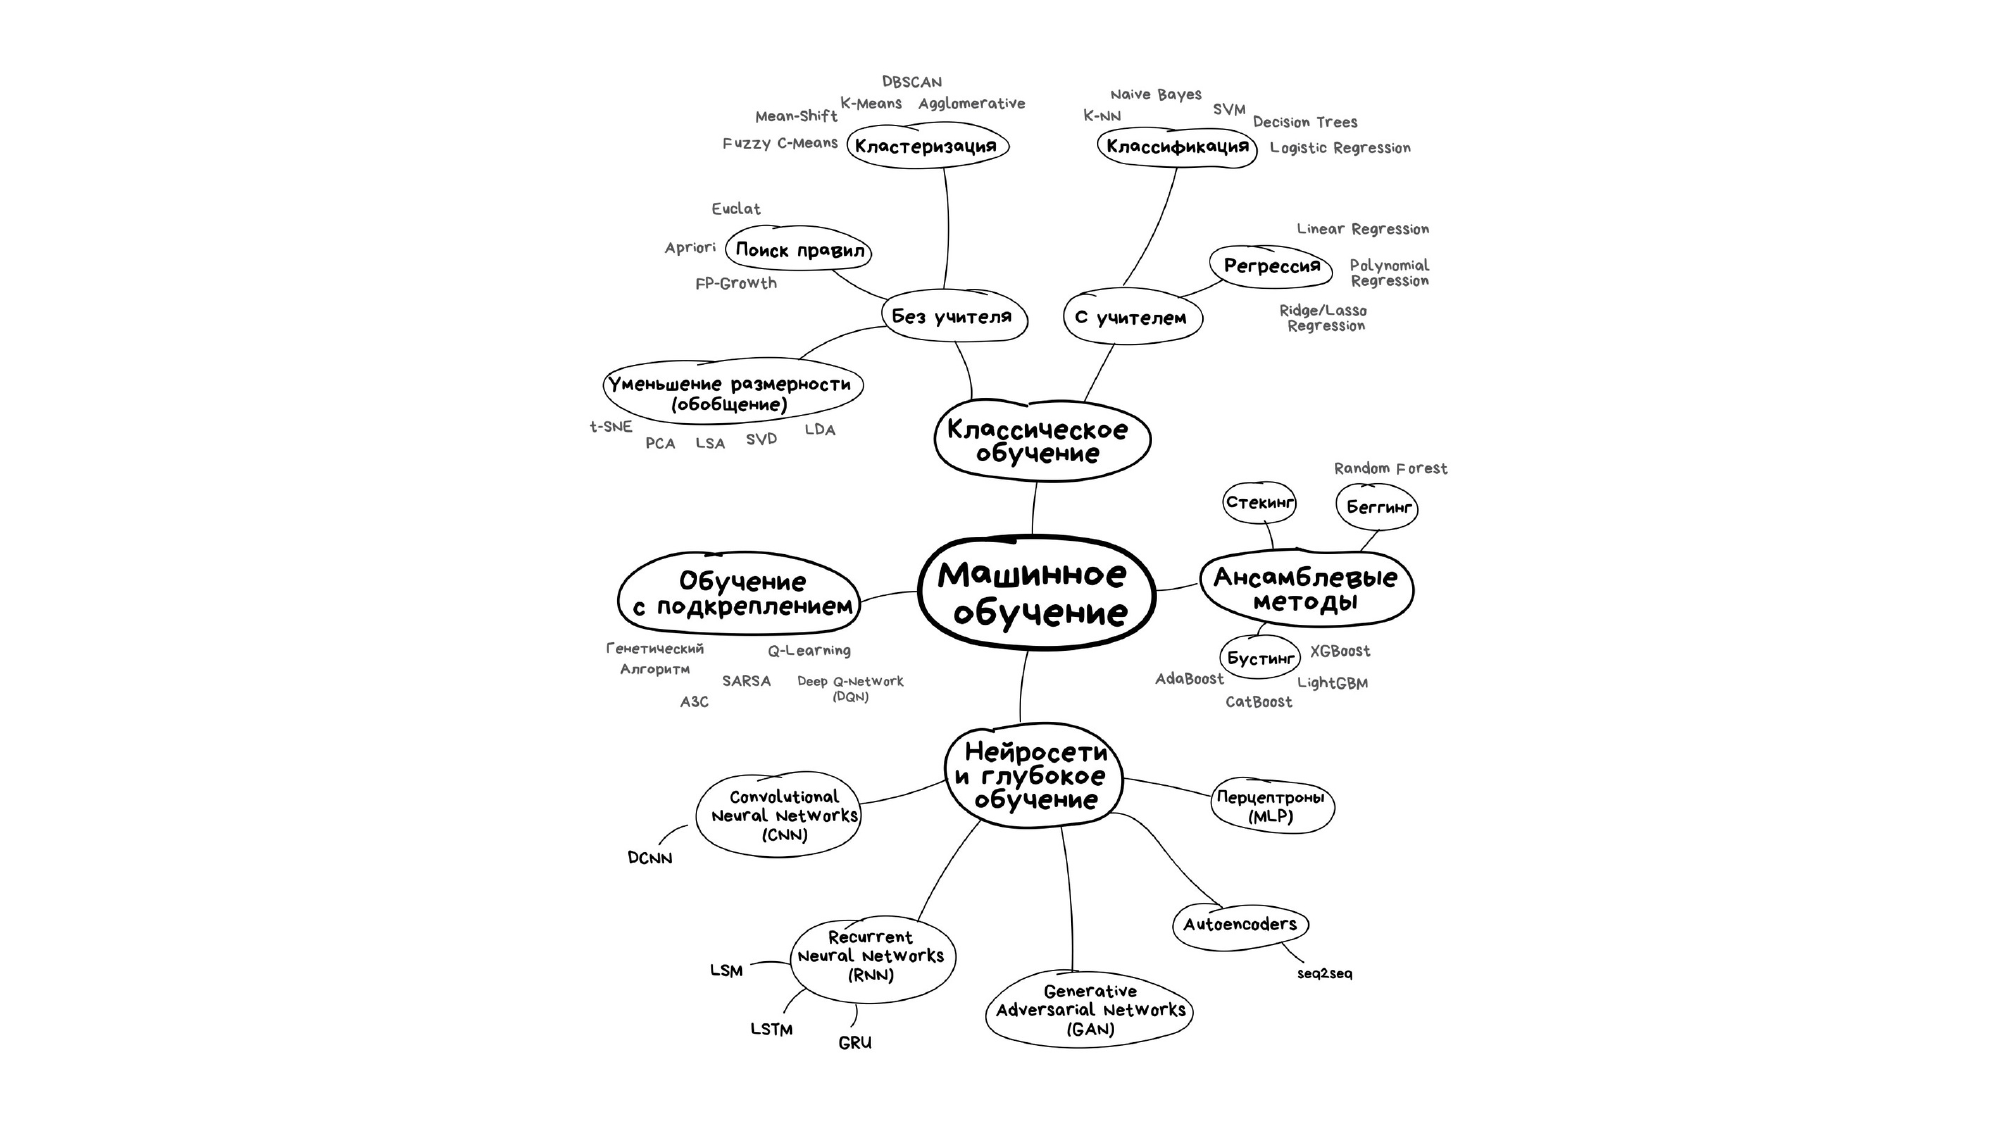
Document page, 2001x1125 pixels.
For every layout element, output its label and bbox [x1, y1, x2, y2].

picture [566, 0, 1471, 1125]
